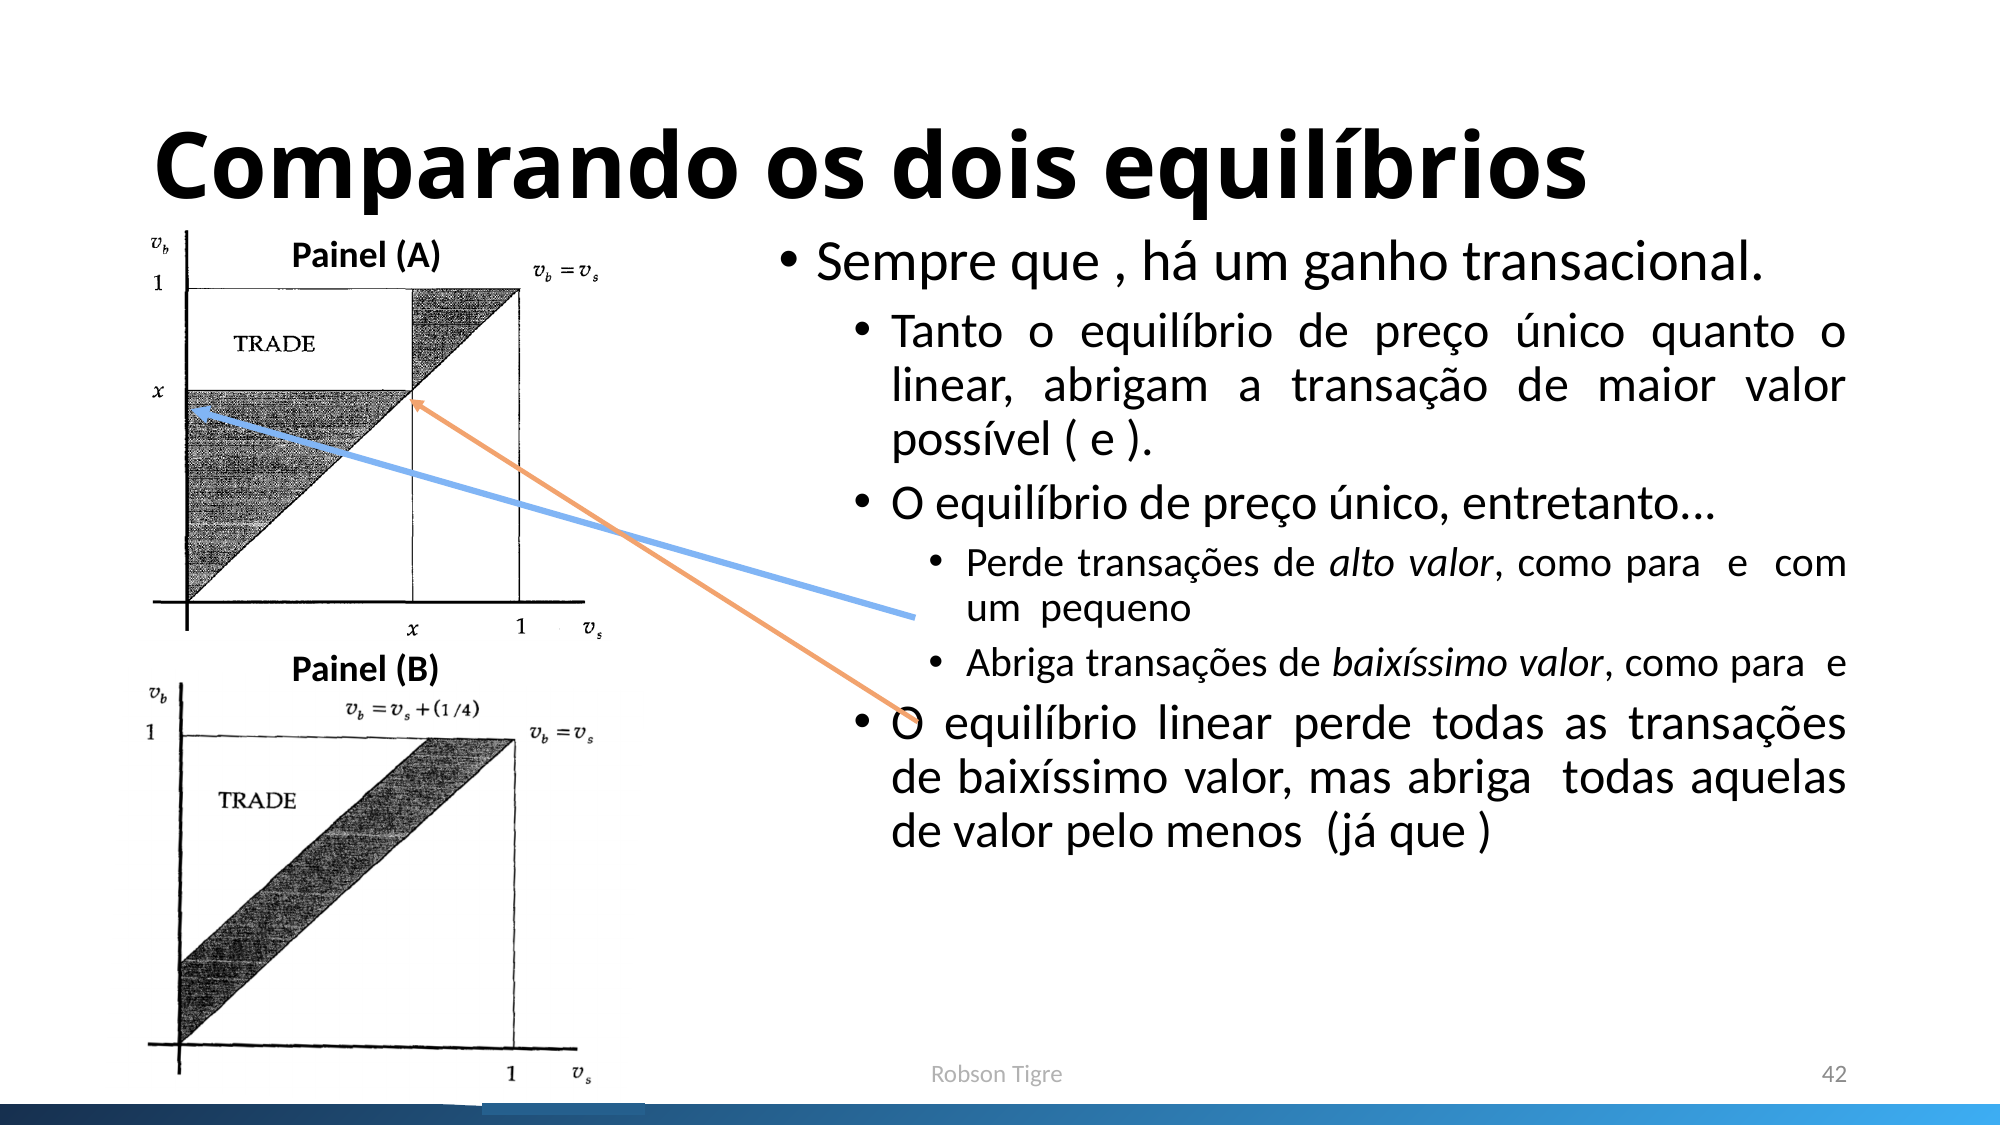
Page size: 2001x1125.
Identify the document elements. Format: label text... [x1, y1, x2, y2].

slide_number 42 [1412, 1042, 1863, 1103]
text_box Painel (B) [277, 651, 409, 679]
picture [106, 668, 643, 1105]
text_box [190, 409, 409, 618]
picture [137, 215, 612, 651]
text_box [409, 399, 918, 722]
footer Robson Tigre [662, 1042, 1338, 1103]
title Comparando os dois equilíbrios [137, 59, 1863, 278]
text_box [482, 1103, 645, 1115]
